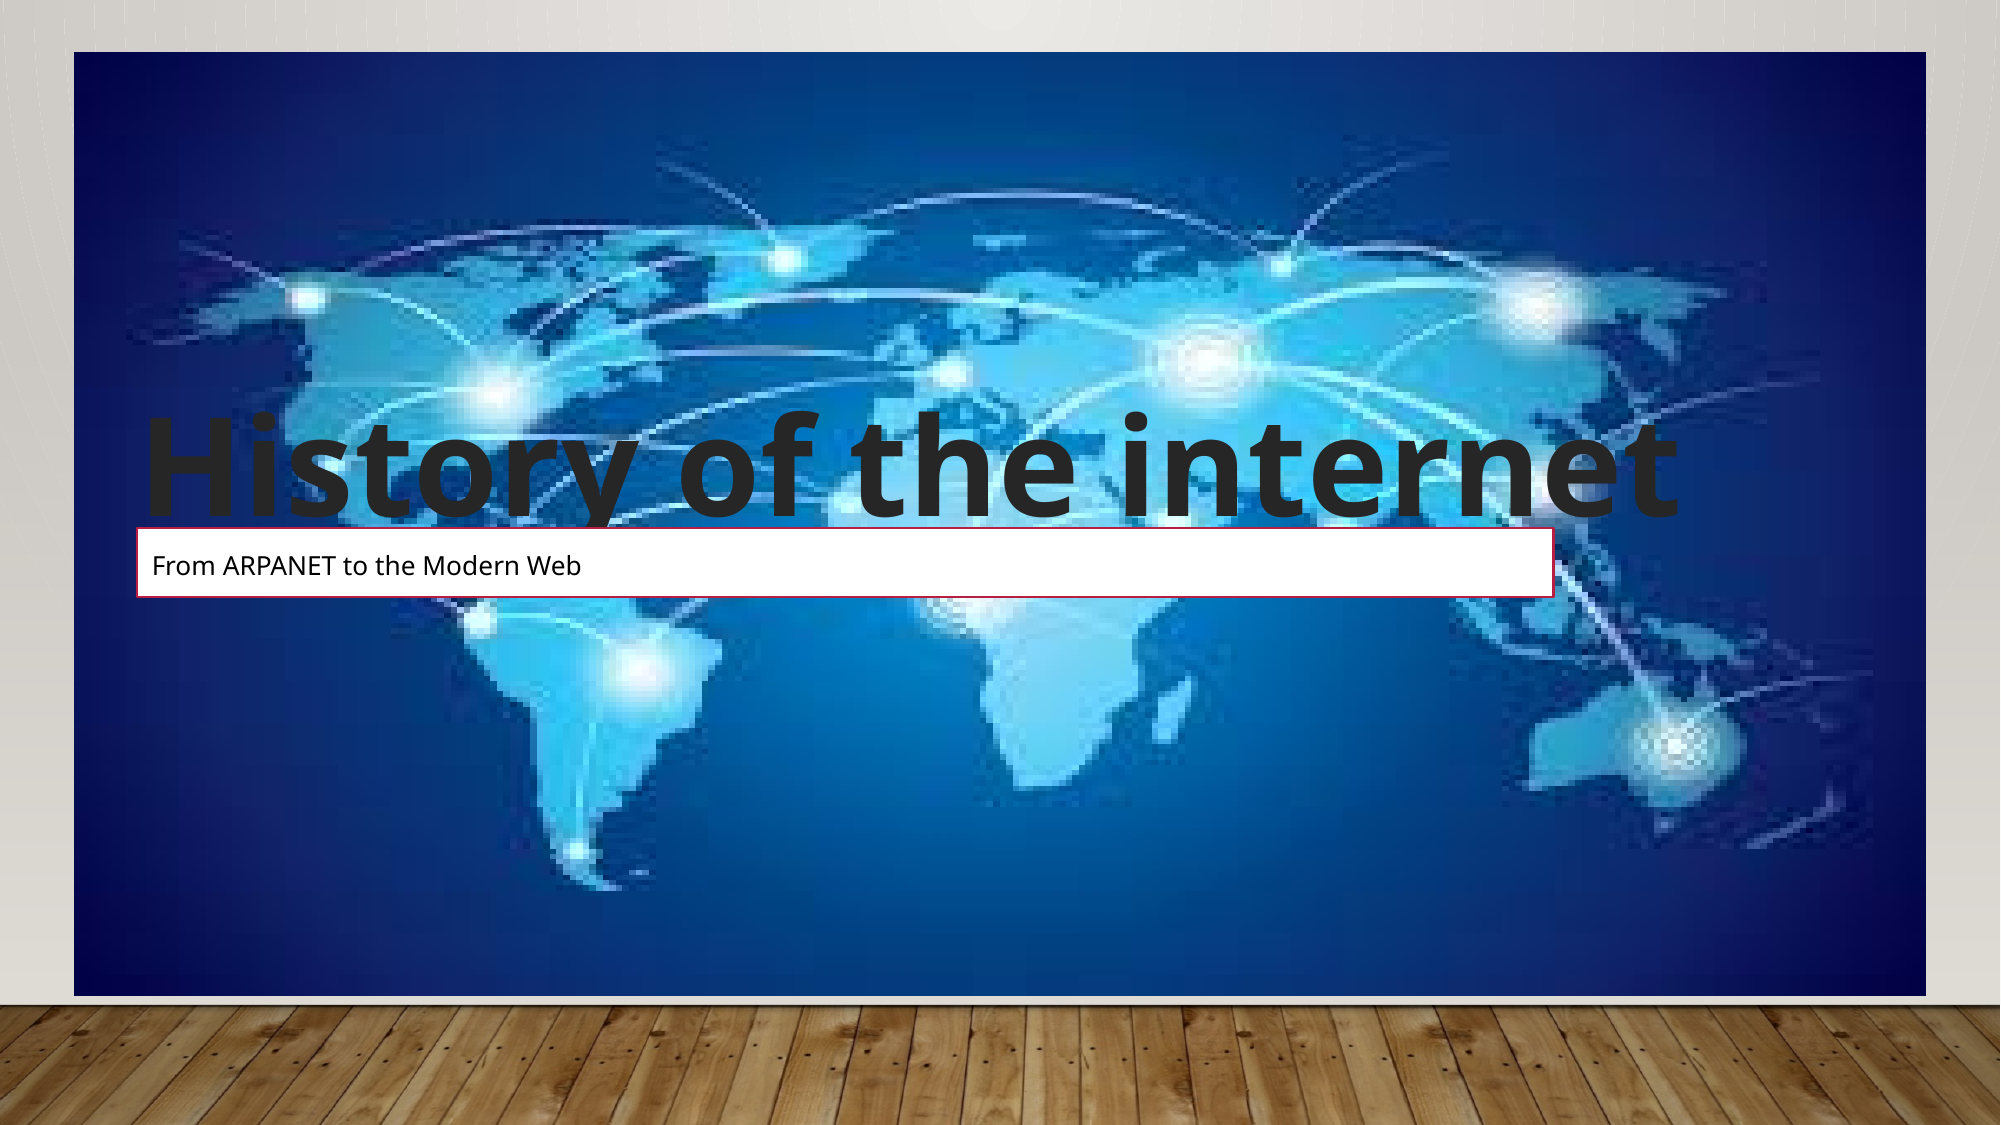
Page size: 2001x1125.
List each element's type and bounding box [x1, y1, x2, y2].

picture [0, 1005, 2000, 1125]
picture [73, 51, 1926, 997]
